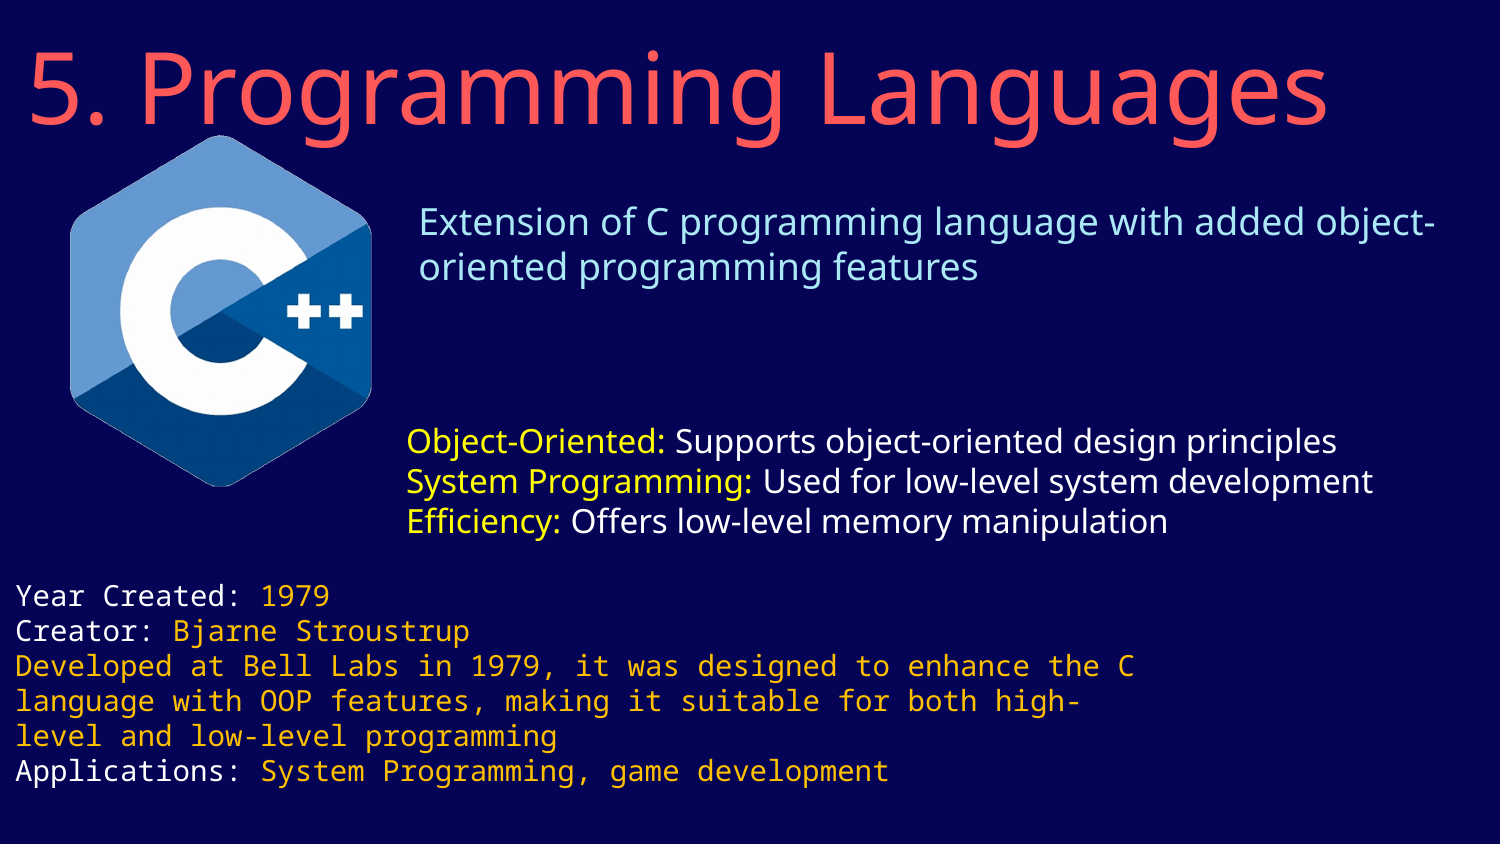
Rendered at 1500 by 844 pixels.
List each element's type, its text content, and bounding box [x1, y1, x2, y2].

text_box Object-Oriented: Supports object-oriented design principles System Programming: Used for low-level system development Efficiency: Offers low-level memory manipulation [391, 358, 1443, 602]
text_box Year Created: 1979 Creator: Bjarne Stroustrup Developed at Bell Labs in 1979, it was designed to enhance the C language with OOP features, making it suitable for both high-level and low-level programming Applications: System Programming, game development [0, 555, 1151, 844]
text_box Extension of C programming language with added object-oriented programming features [408, 162, 1455, 324]
title 5. Programming Languages [11, 0, 1488, 221]
picture [35, 135, 404, 487]
